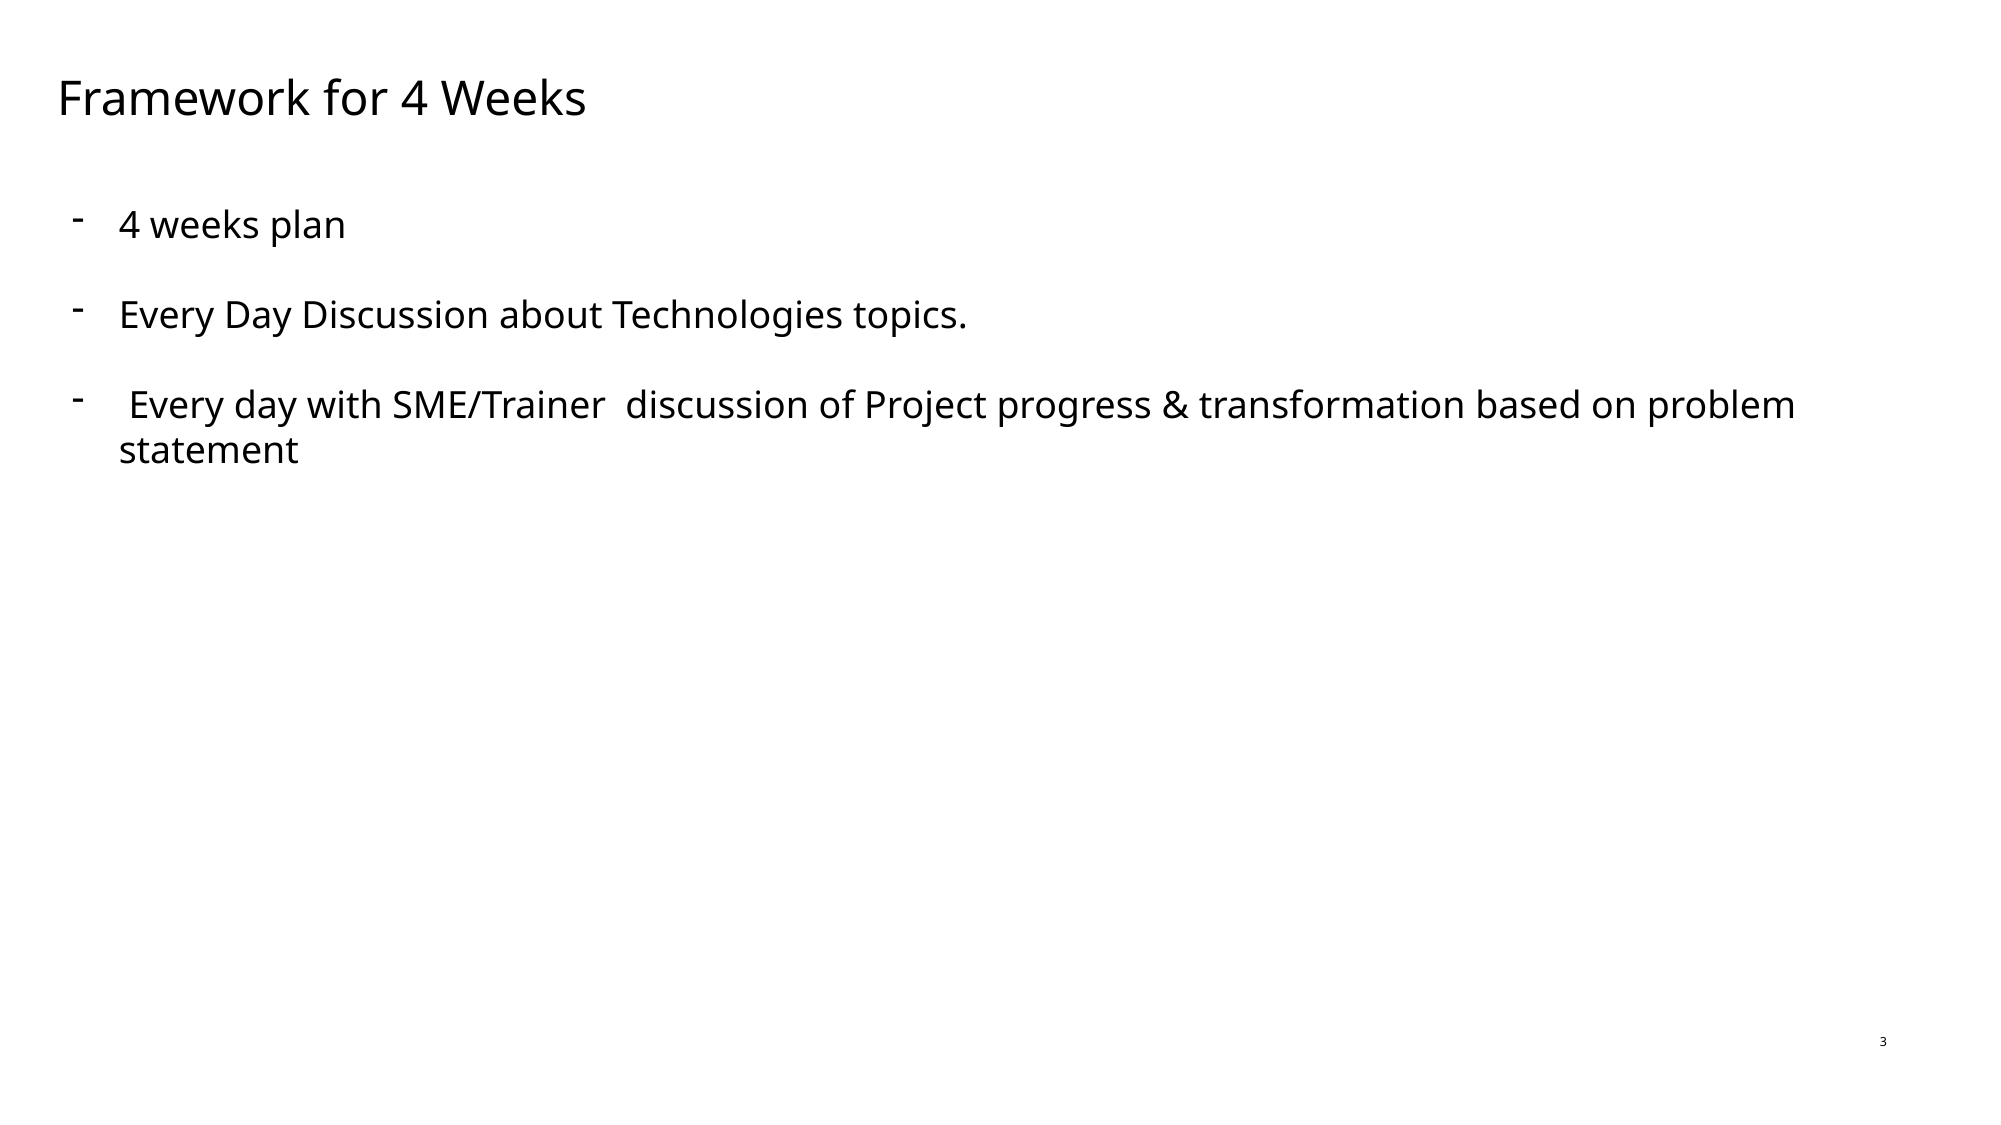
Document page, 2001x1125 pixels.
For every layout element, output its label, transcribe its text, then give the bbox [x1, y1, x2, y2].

text_box 4 weeks plan Every Day Discussion about Technologies topics. Every day with SME/Trainer discussion of Project progress & transformation based on problem statement [57, 193, 1823, 518]
text_box Framework for 4 Weeks [57, 62, 1832, 140]
slide_number 3 [1841, 1035, 1887, 1051]
